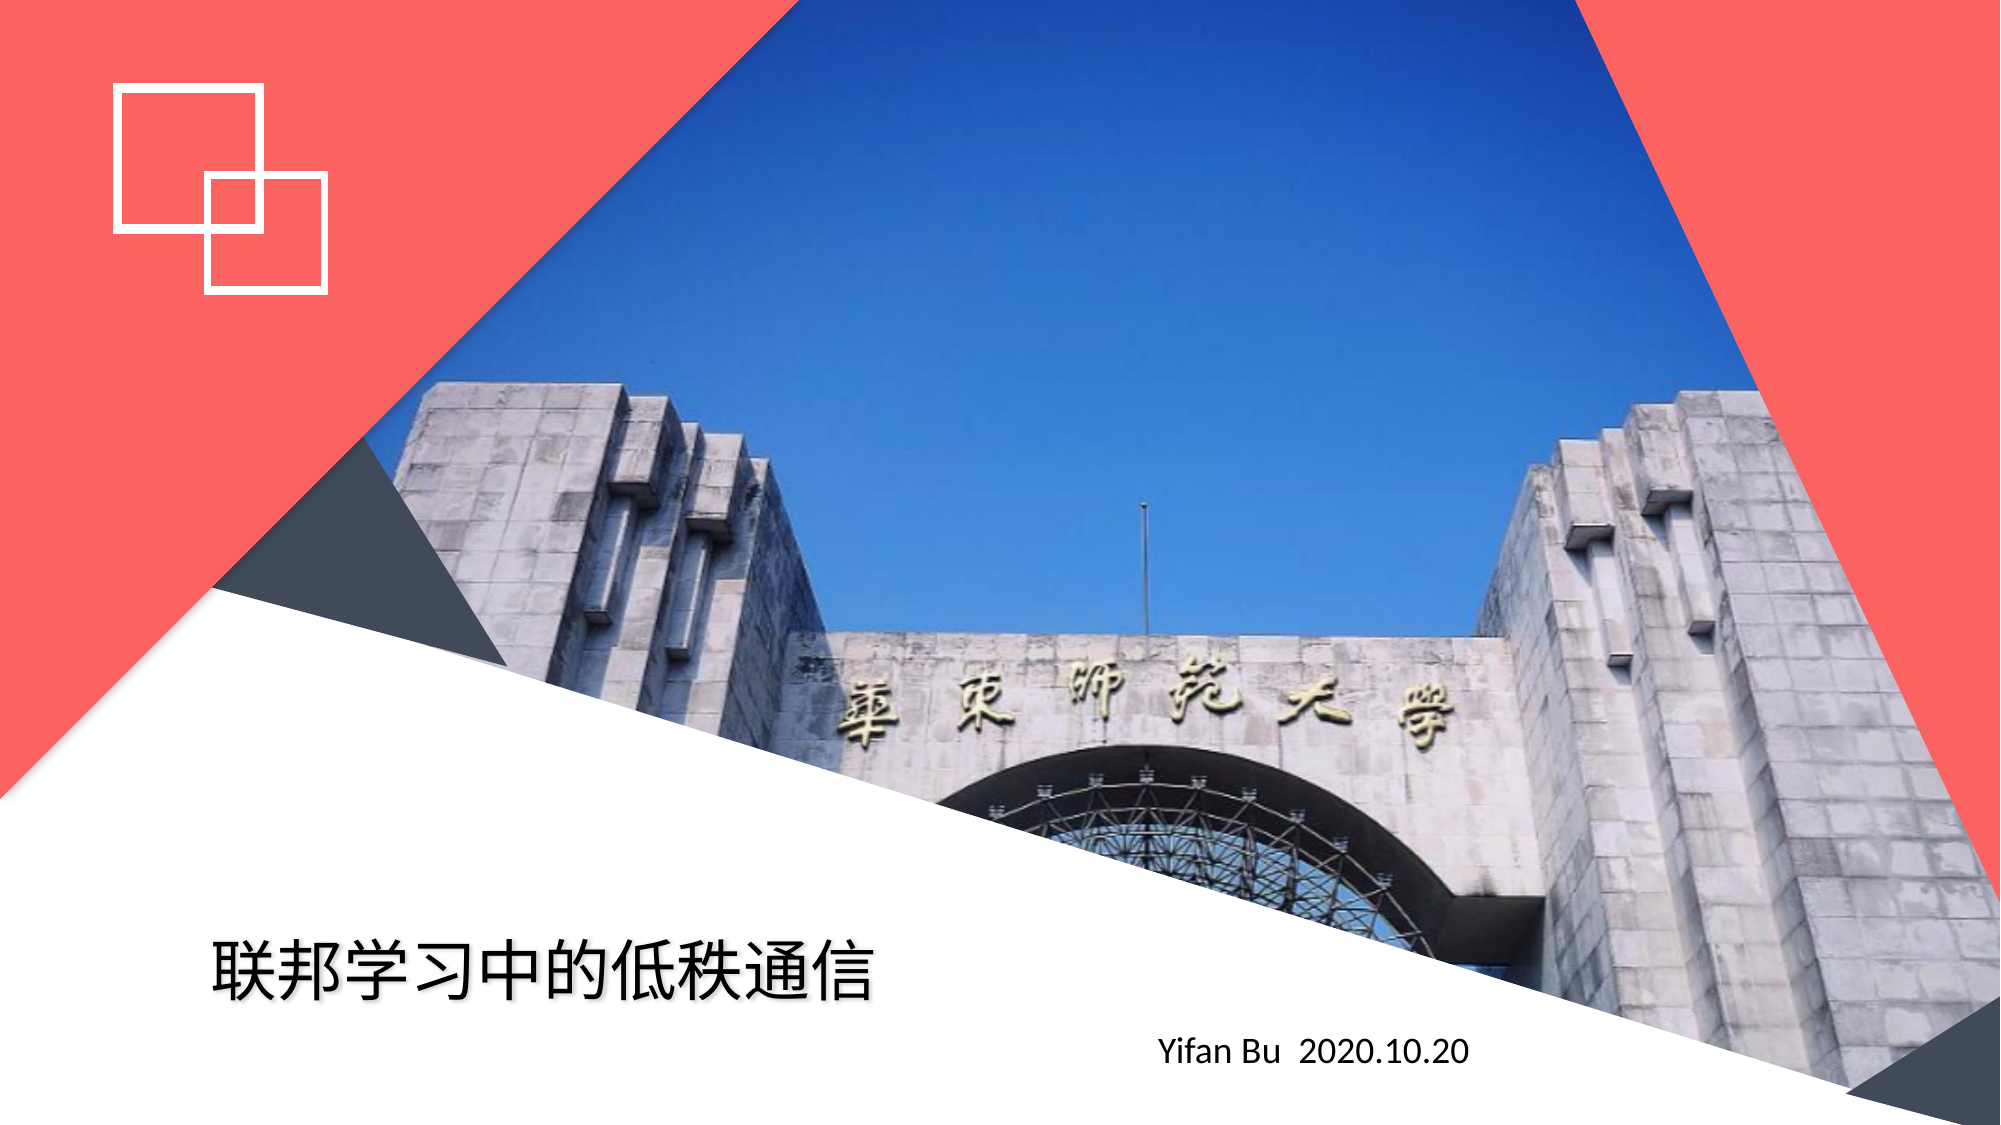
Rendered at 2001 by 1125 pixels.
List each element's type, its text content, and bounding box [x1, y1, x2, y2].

text_box 联邦学习中的低秩通信 [0, 921, 277, 1061]
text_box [113, 83, 328, 295]
picture [277, 0, 2000, 1125]
text_box [0, 0, 277, 801]
text_box [224, 539, 277, 606]
